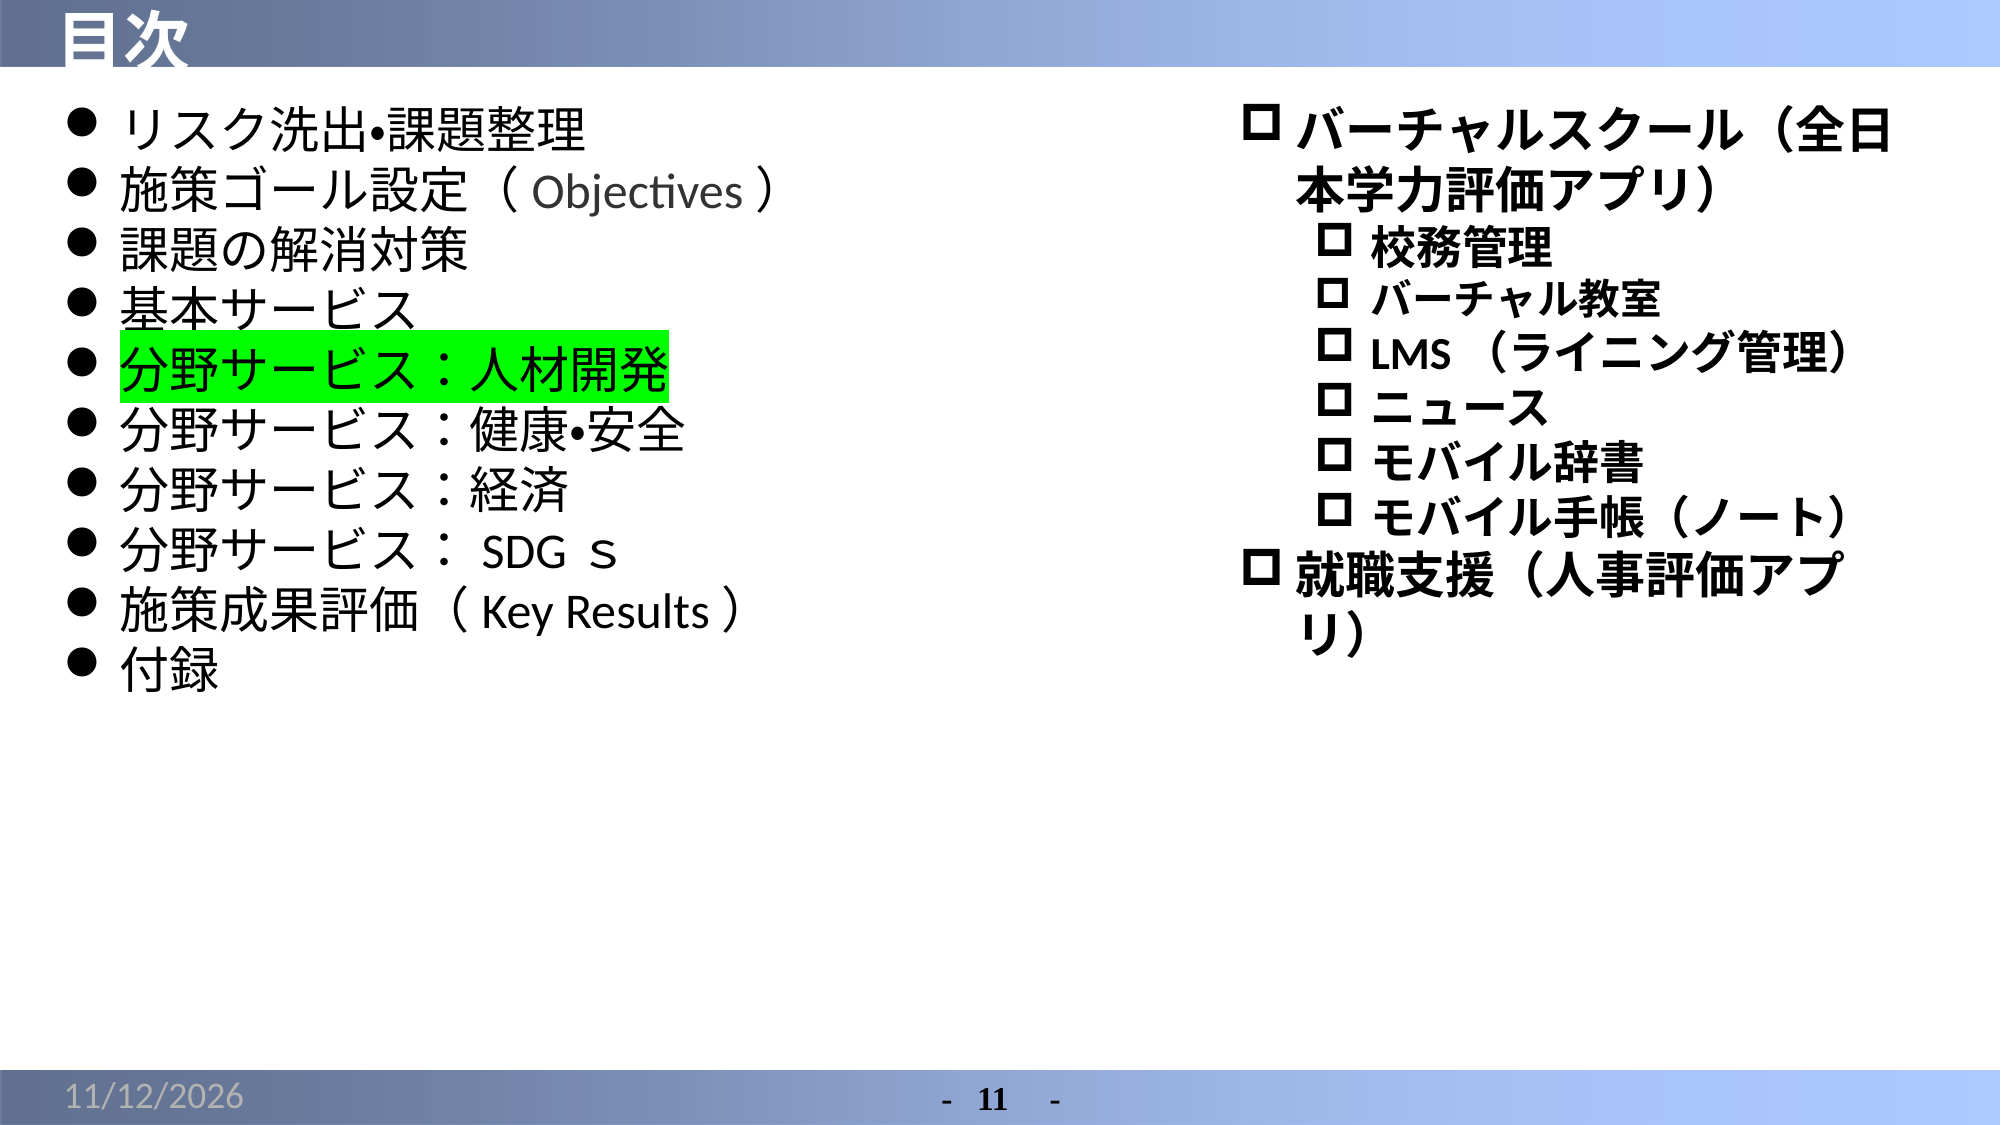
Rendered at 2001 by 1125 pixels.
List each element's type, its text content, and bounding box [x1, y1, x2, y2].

title 目次 [56, 0, 1937, 81]
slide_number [63, 1071, 524, 1117]
list リスク洗出・課題整理 施策ゴール設定（Objectives） 課題の解消対策 基本サービス 分野サービス：人材開発 分野サービス：健康・安全 分野サービス：経済 分野サービス：SDGｓ 施策成果評価（Key Results） 付録 [63, 98, 1186, 1072]
list バーチャルスクール（全日本学力評価アプリ） 校務管理 バーチャル教室 LMS（ライニング管理） ニュース モバイル辞書 モバイル手帳（ノート） 就職支援（人事評価アプリ） [1239, 98, 1937, 1033]
slide_number - 11 - [935, 1078, 1065, 1117]
